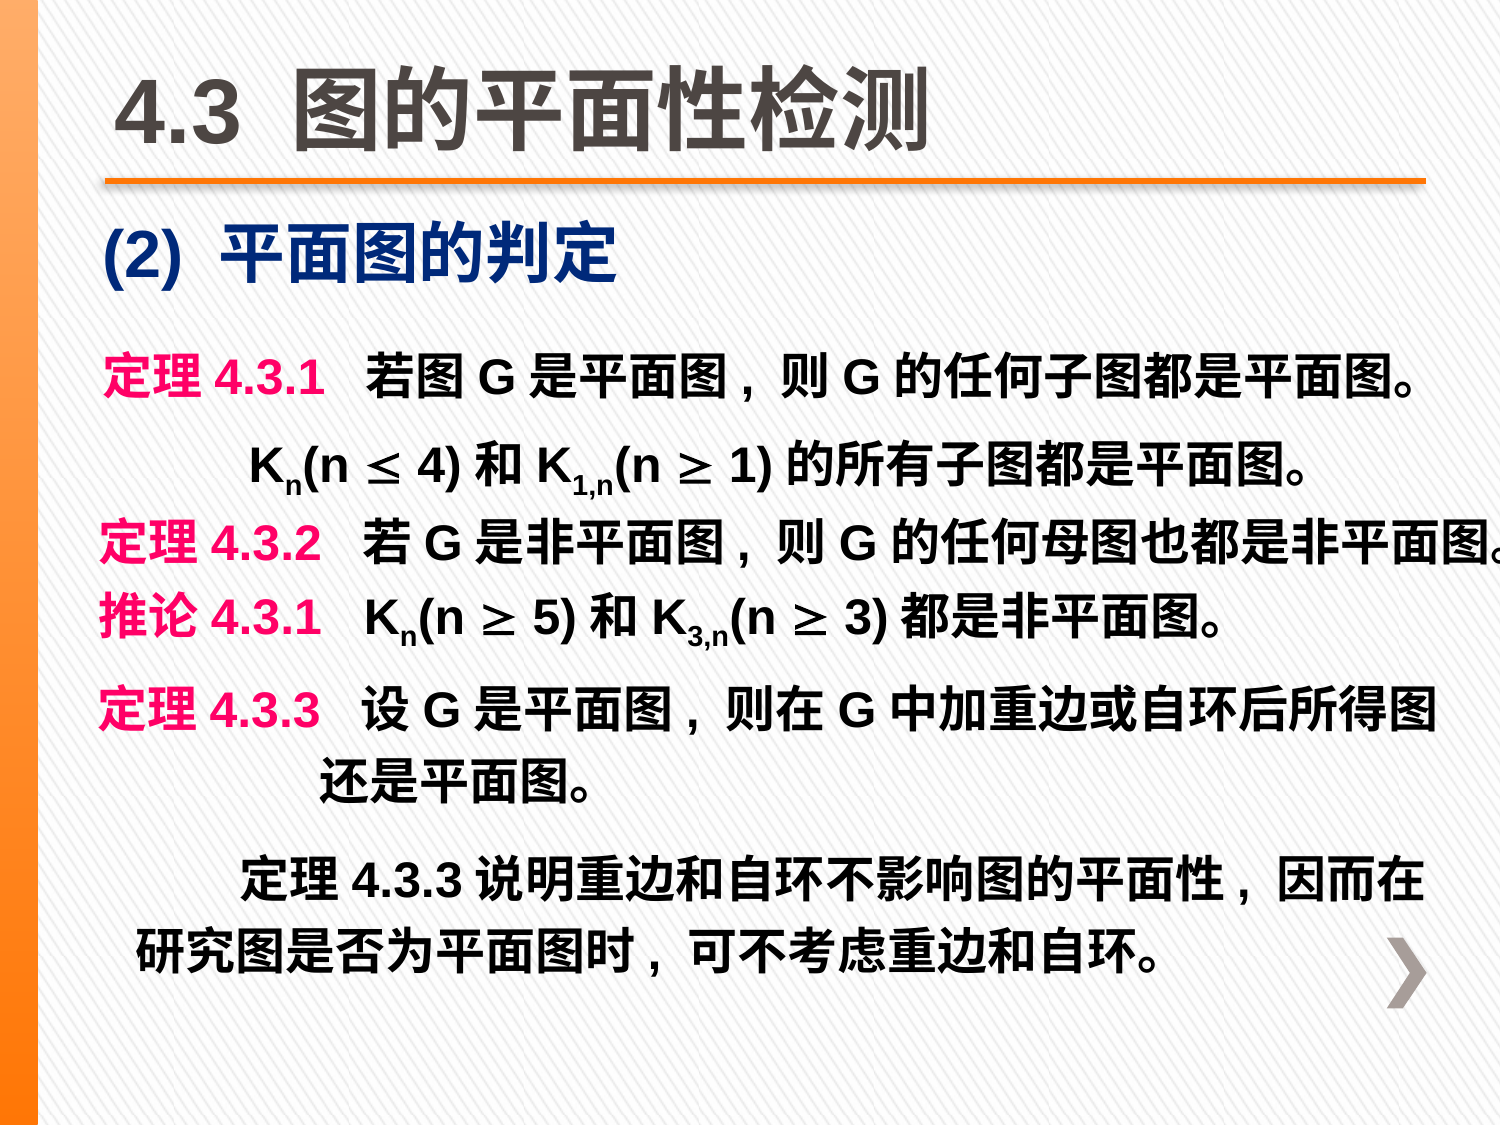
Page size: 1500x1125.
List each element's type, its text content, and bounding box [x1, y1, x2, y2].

text_box Kn(n  4)和K1,n(n  1)的所有子图都是平面图。 [144, 419, 1485, 498]
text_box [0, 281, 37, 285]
title 4.3 图的平面性检测 [99, 0, 1422, 170]
text_box 定理4.3.1 若图G是平面图, 则G的任何子图都是平面图。 [102, 332, 1500, 405]
text_box (2) 平面图的判定 [87, 169, 1270, 332]
text_box 定理4.3.2 若G是非平面图, 则G的任何母图也都是非平面图。 推论4.3.1 Kn(n  5)和K3,n(n  3)都是非平面图。 [98, 498, 1500, 653]
text_box 定理4.3.3说明重边和自环不影响图的平面性, 因而在研究图是否为平面图时, 可不考虑重边和自环。 [135, 835, 1476, 980]
text_box 定理4.3.3 设G是平面图, 则在G中加重边或自环后所得图还是平面图。 [97, 665, 1464, 810]
